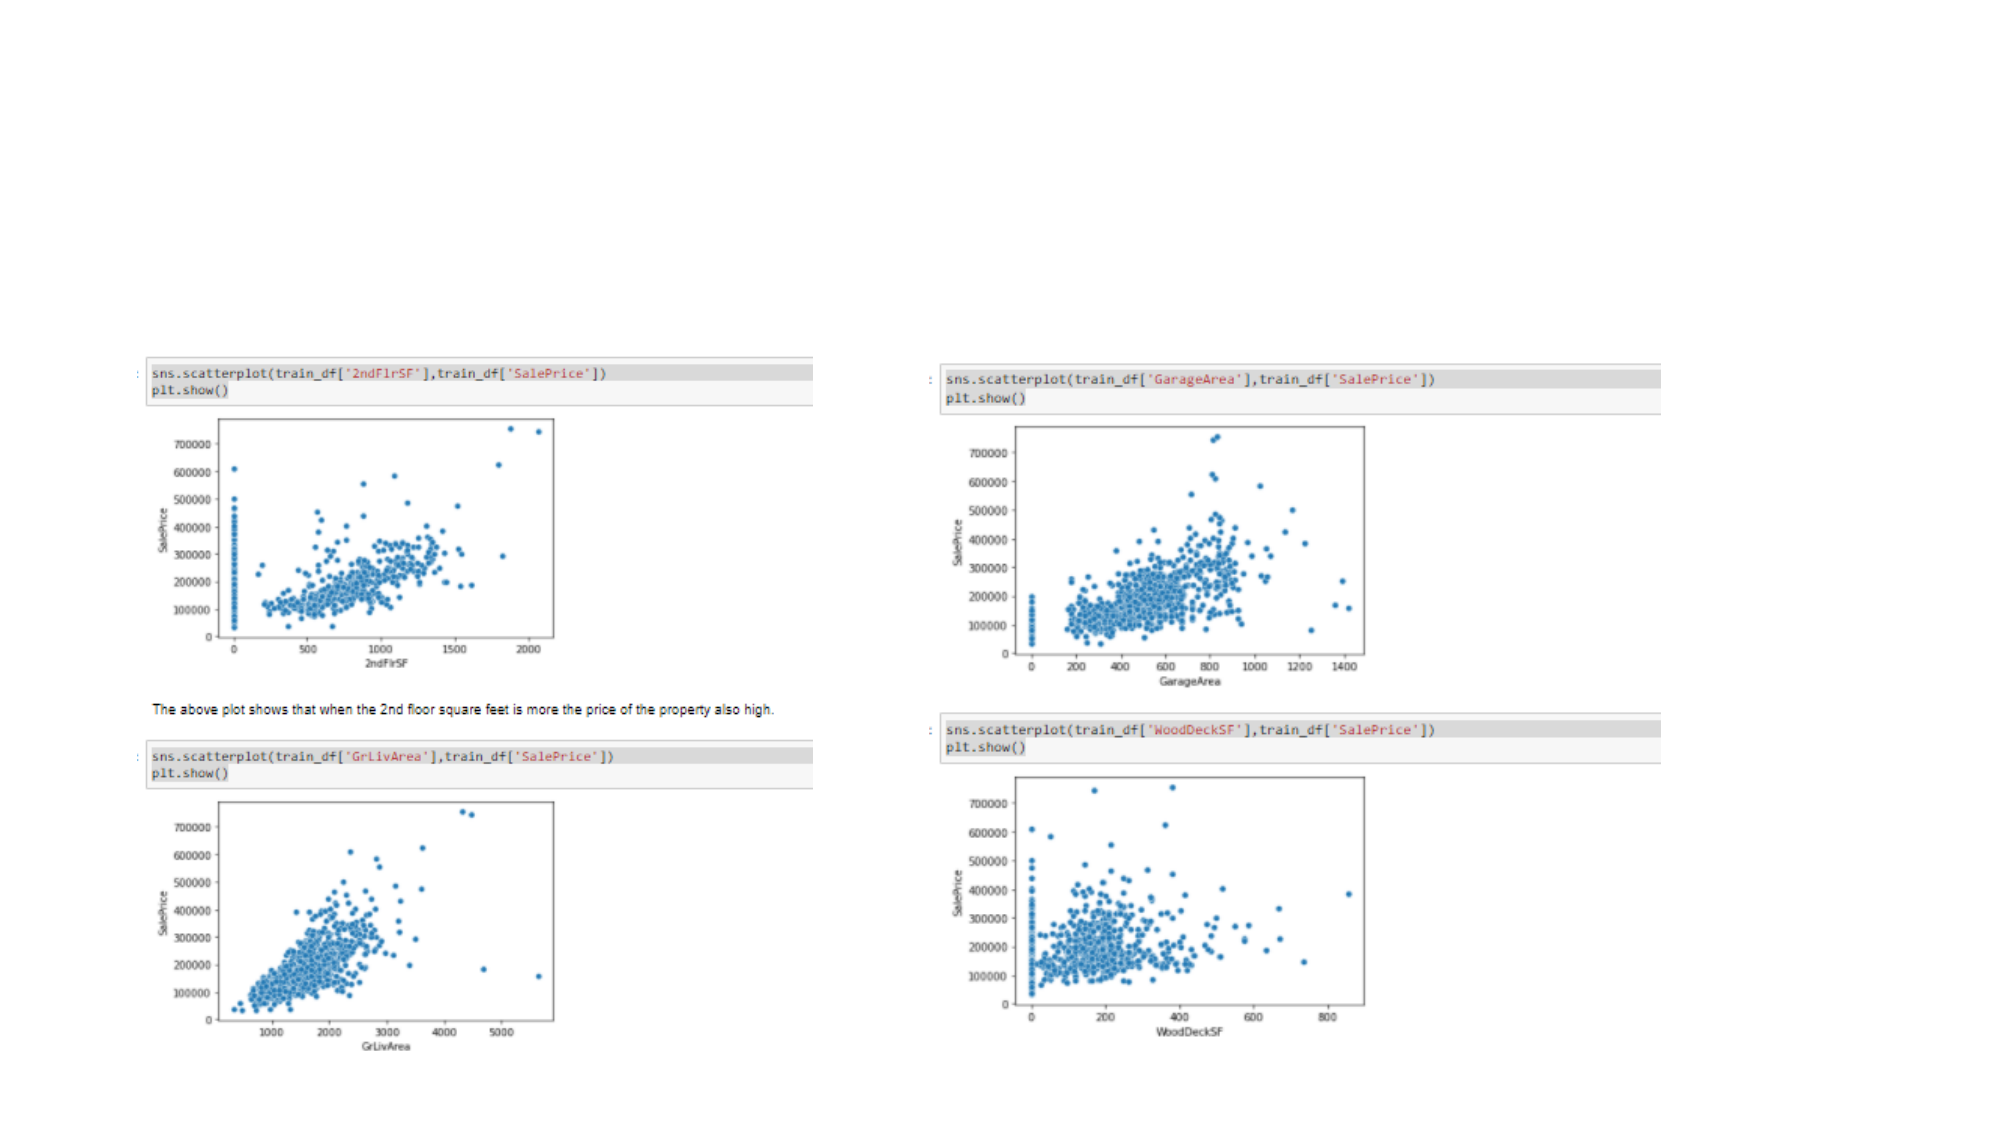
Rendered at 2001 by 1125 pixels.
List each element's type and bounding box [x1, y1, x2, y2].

picture [929, 359, 1662, 1057]
list [137, 351, 813, 1066]
